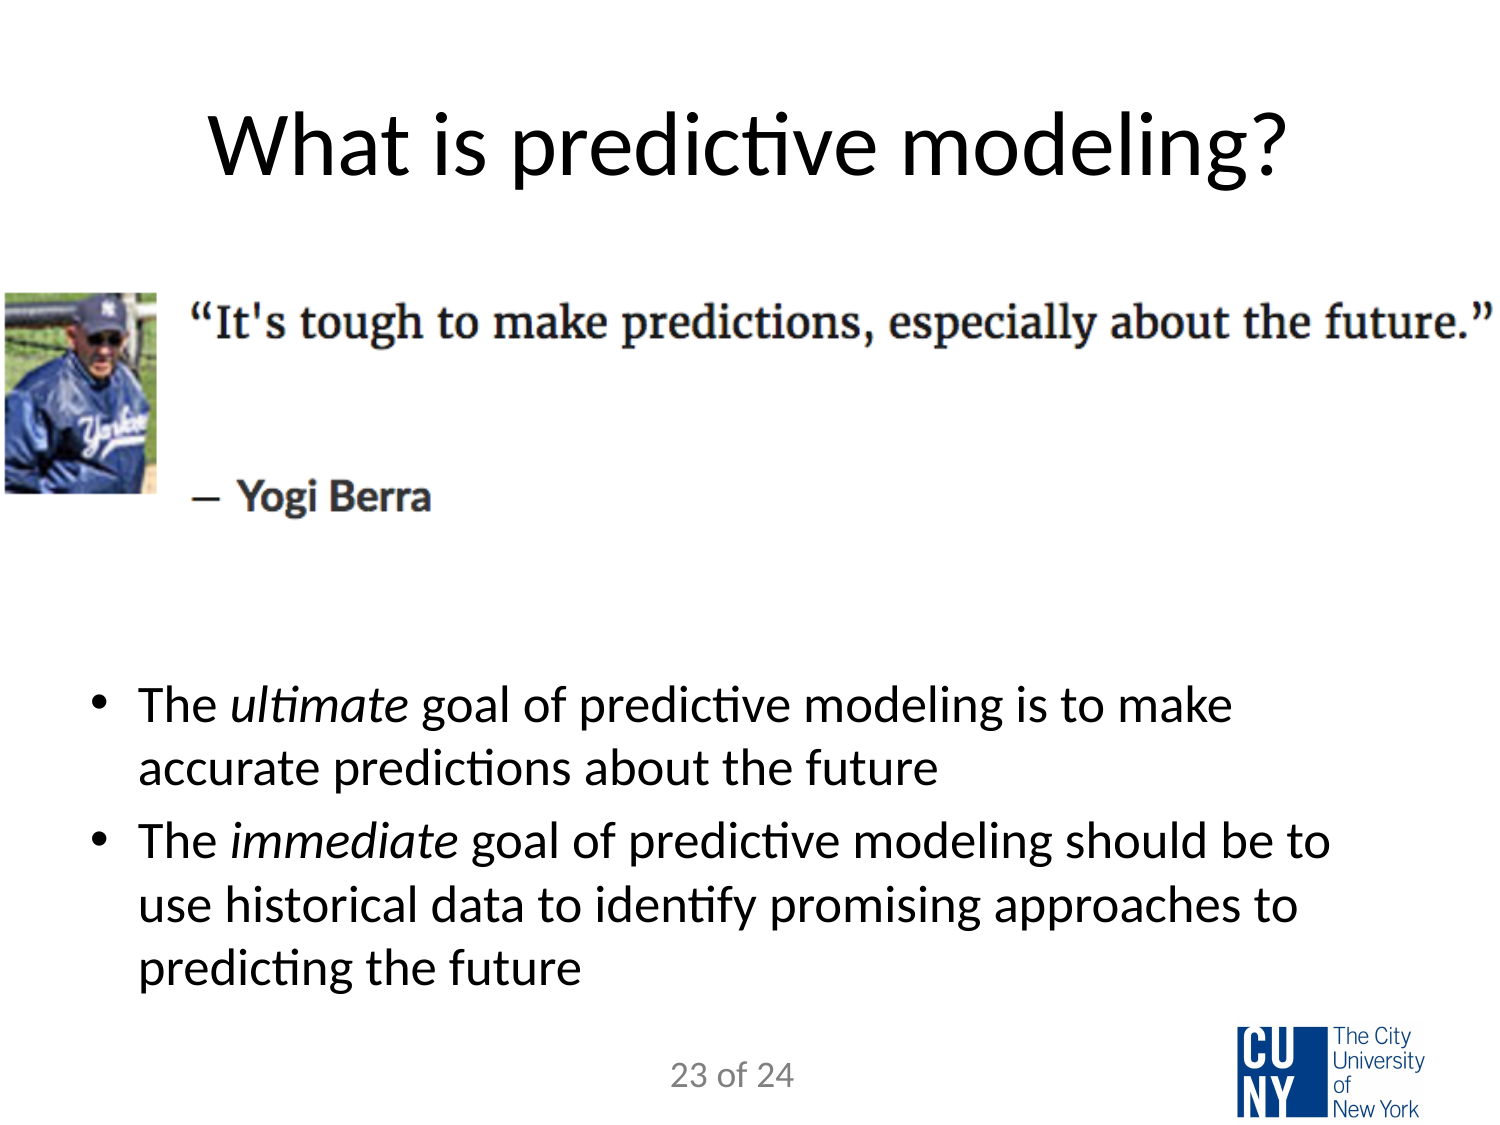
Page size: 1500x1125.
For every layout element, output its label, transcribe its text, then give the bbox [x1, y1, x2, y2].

picture [1237, 1019, 1425, 1125]
picture [0, 288, 1500, 525]
list The ultimate goal of predictive modeling is to make accurate predictions about the future The immediate goal of predictive modeling should be to use historical data to identify promising approaches to predicting the future [75, 661, 1425, 1005]
title What is predictive modeling? [75, 45, 1425, 233]
